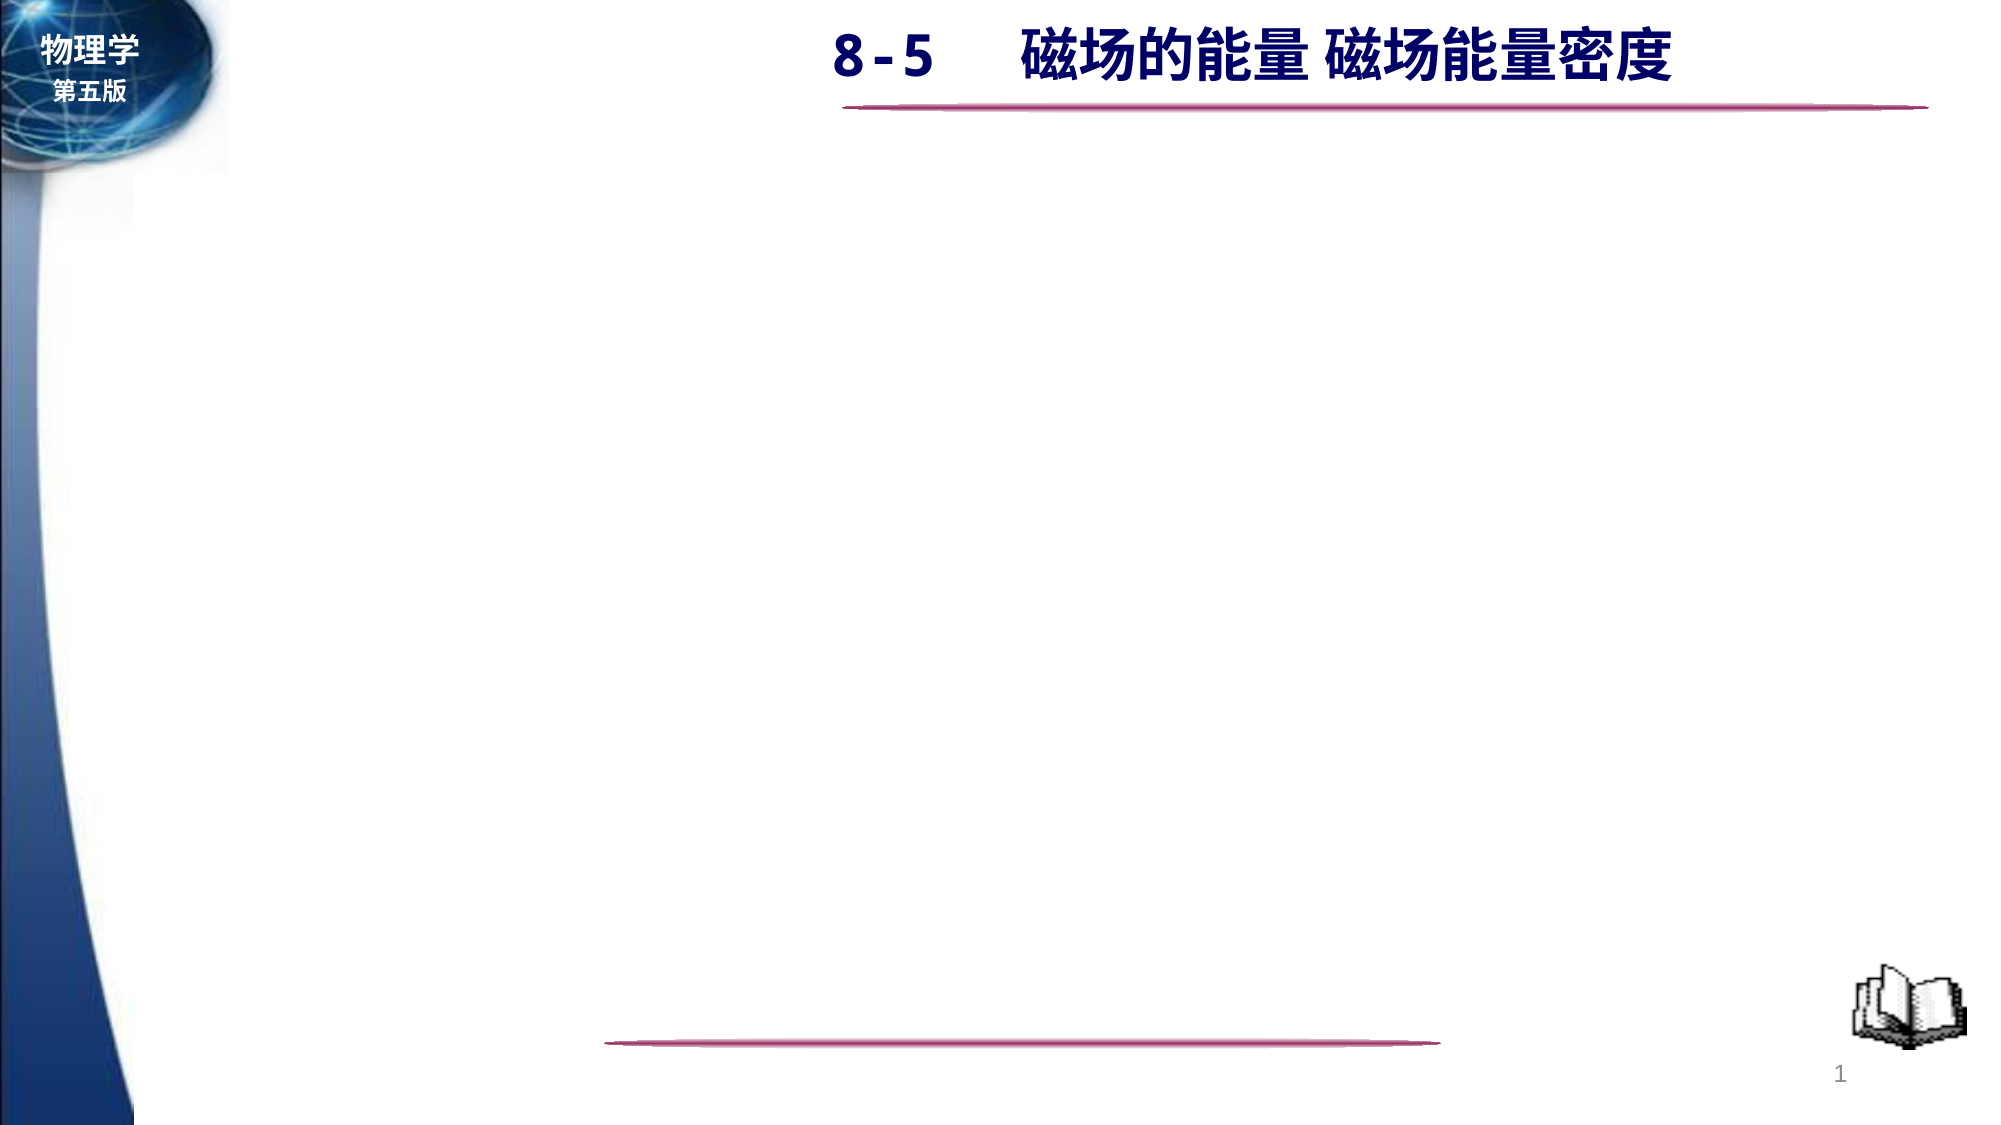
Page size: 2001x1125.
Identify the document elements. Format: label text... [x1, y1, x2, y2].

picture [0, 0, 229, 1125]
picture [1850, 962, 1967, 1050]
slide_number 1 [1412, 1042, 1863, 1103]
